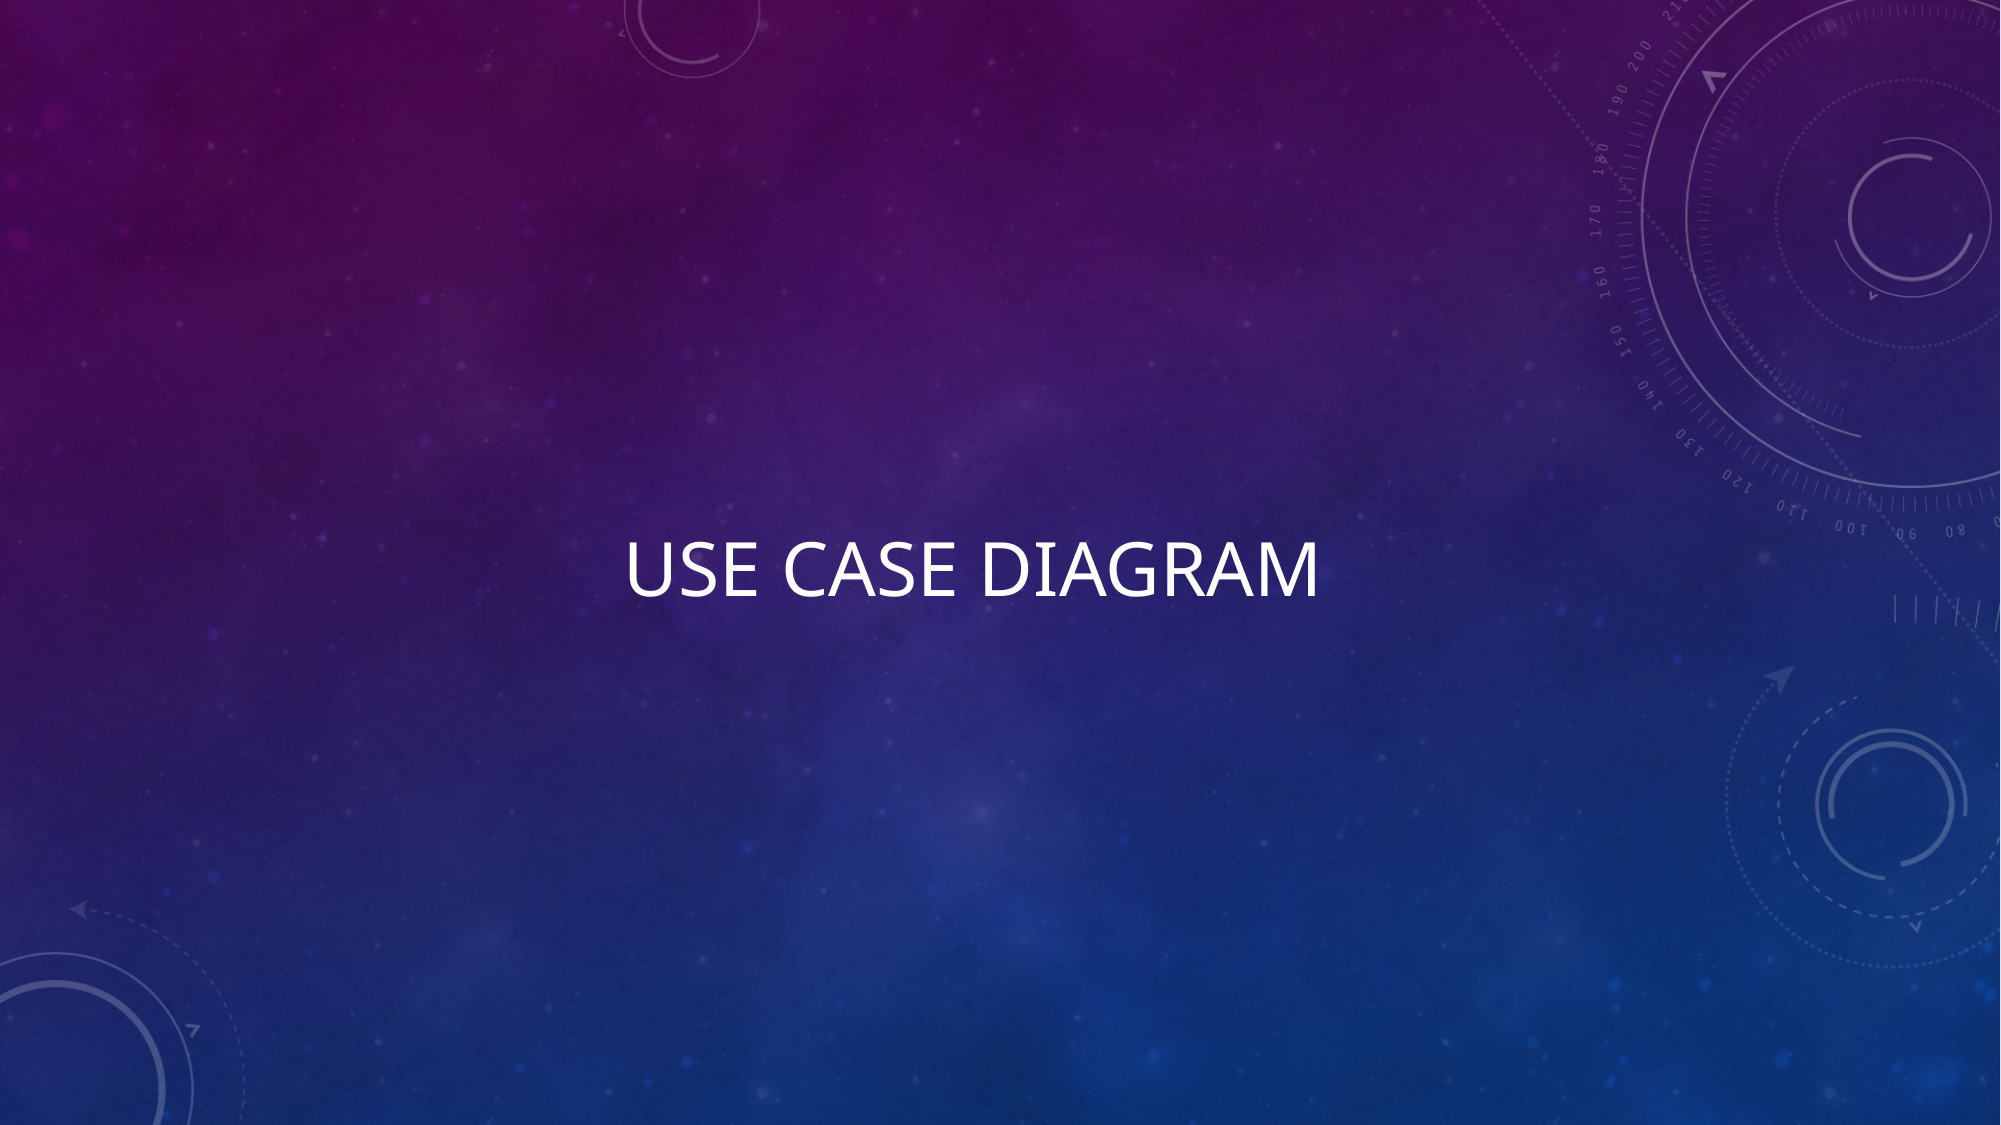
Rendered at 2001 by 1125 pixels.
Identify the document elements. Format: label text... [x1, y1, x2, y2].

title Use case diagram [142, 447, 1805, 686]
picture [0, 0, 2001, 1125]
